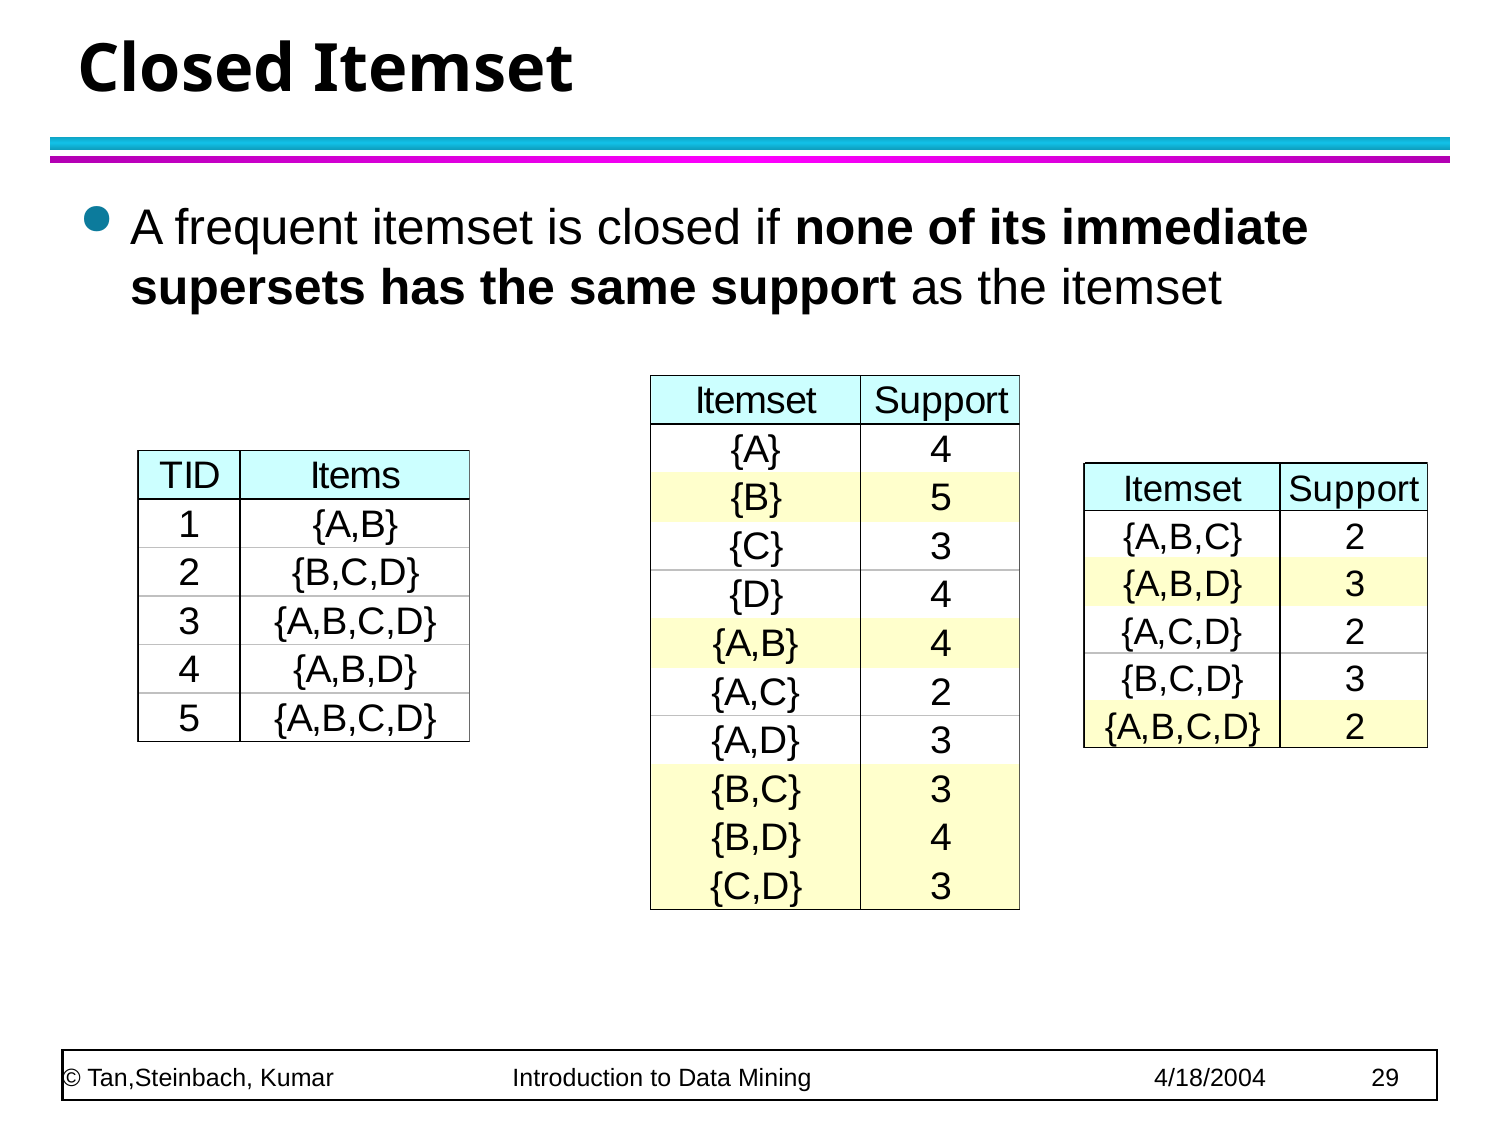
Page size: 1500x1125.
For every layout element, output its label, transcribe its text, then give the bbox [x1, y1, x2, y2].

list A frequent itemset is closed if none of its immediate supersets has the same support as the itemset [66, 186, 1433, 1038]
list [137, 449, 471, 743]
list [649, 374, 1022, 911]
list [1082, 462, 1430, 749]
title Closed Itemset [61, 24, 1422, 113]
